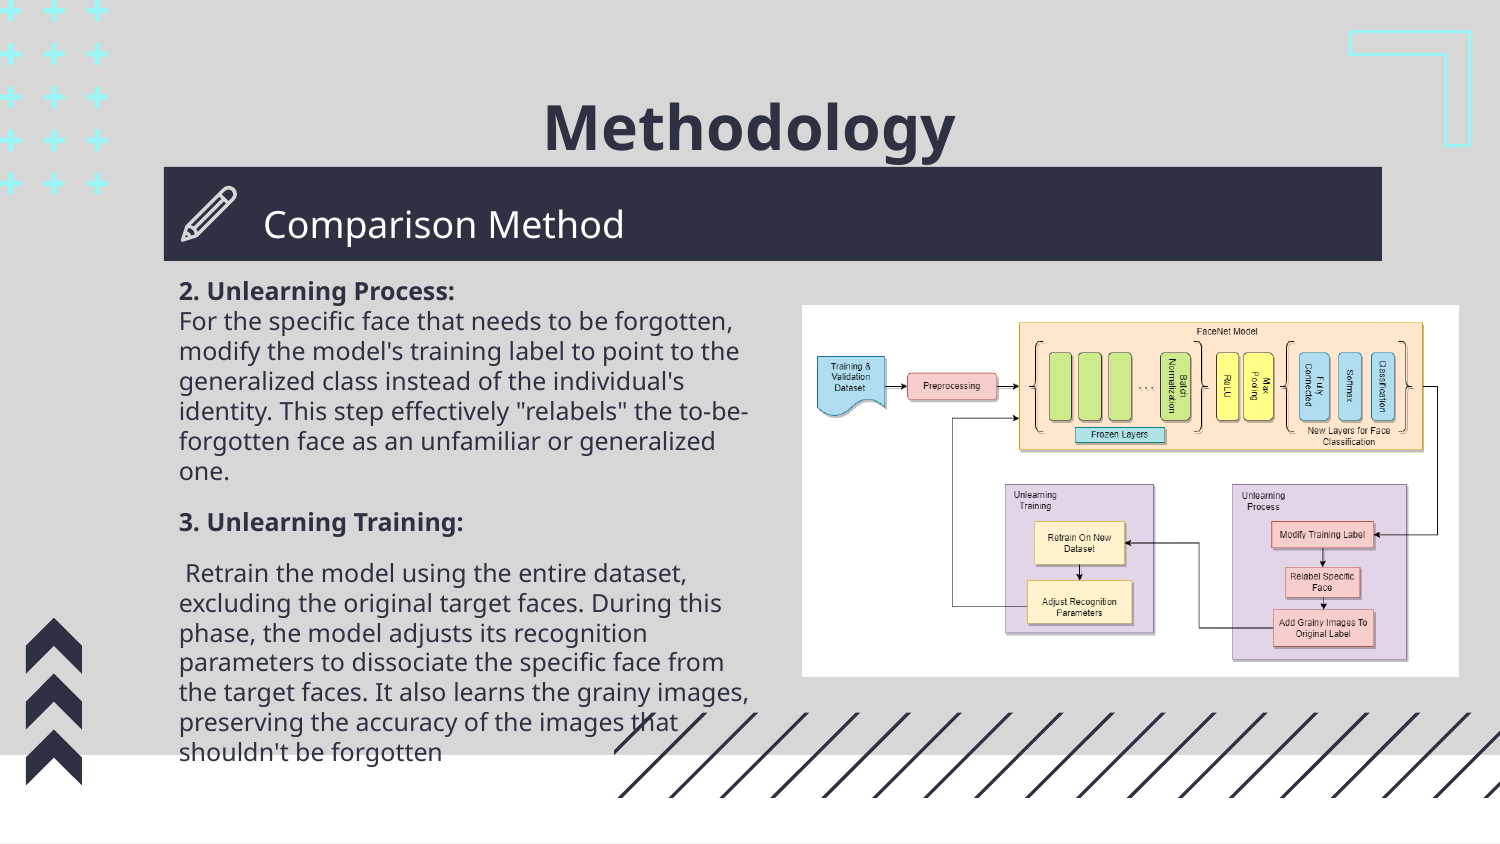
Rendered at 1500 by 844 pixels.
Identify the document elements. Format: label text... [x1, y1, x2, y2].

text_box [803, 166, 1382, 261]
subtitle Comparison Method [248, 166, 803, 261]
text_box [163, 166, 248, 261]
title Methodology [118, 72, 1382, 167]
subtitle 2. Unlearning Process: For the specific face that needs to be forgotten, modify the model's training label to point to the generalized class instead of the individual's identity. This step effectively "relabels" the to-be-forgotten face as an unfamiliar or generalized one. 3. Unlearning Training: Retrain the model using the entire dataset, excluding the original target faces. During this phase, the model adjusts its recognition parameters to dissociate the specific face from the target faces. It also learns the grainy images, preserving the accuracy of the images that shouldn't be forgotten [163, 261, 769, 710]
picture [802, 304, 1460, 677]
text_box [180, 185, 237, 242]
